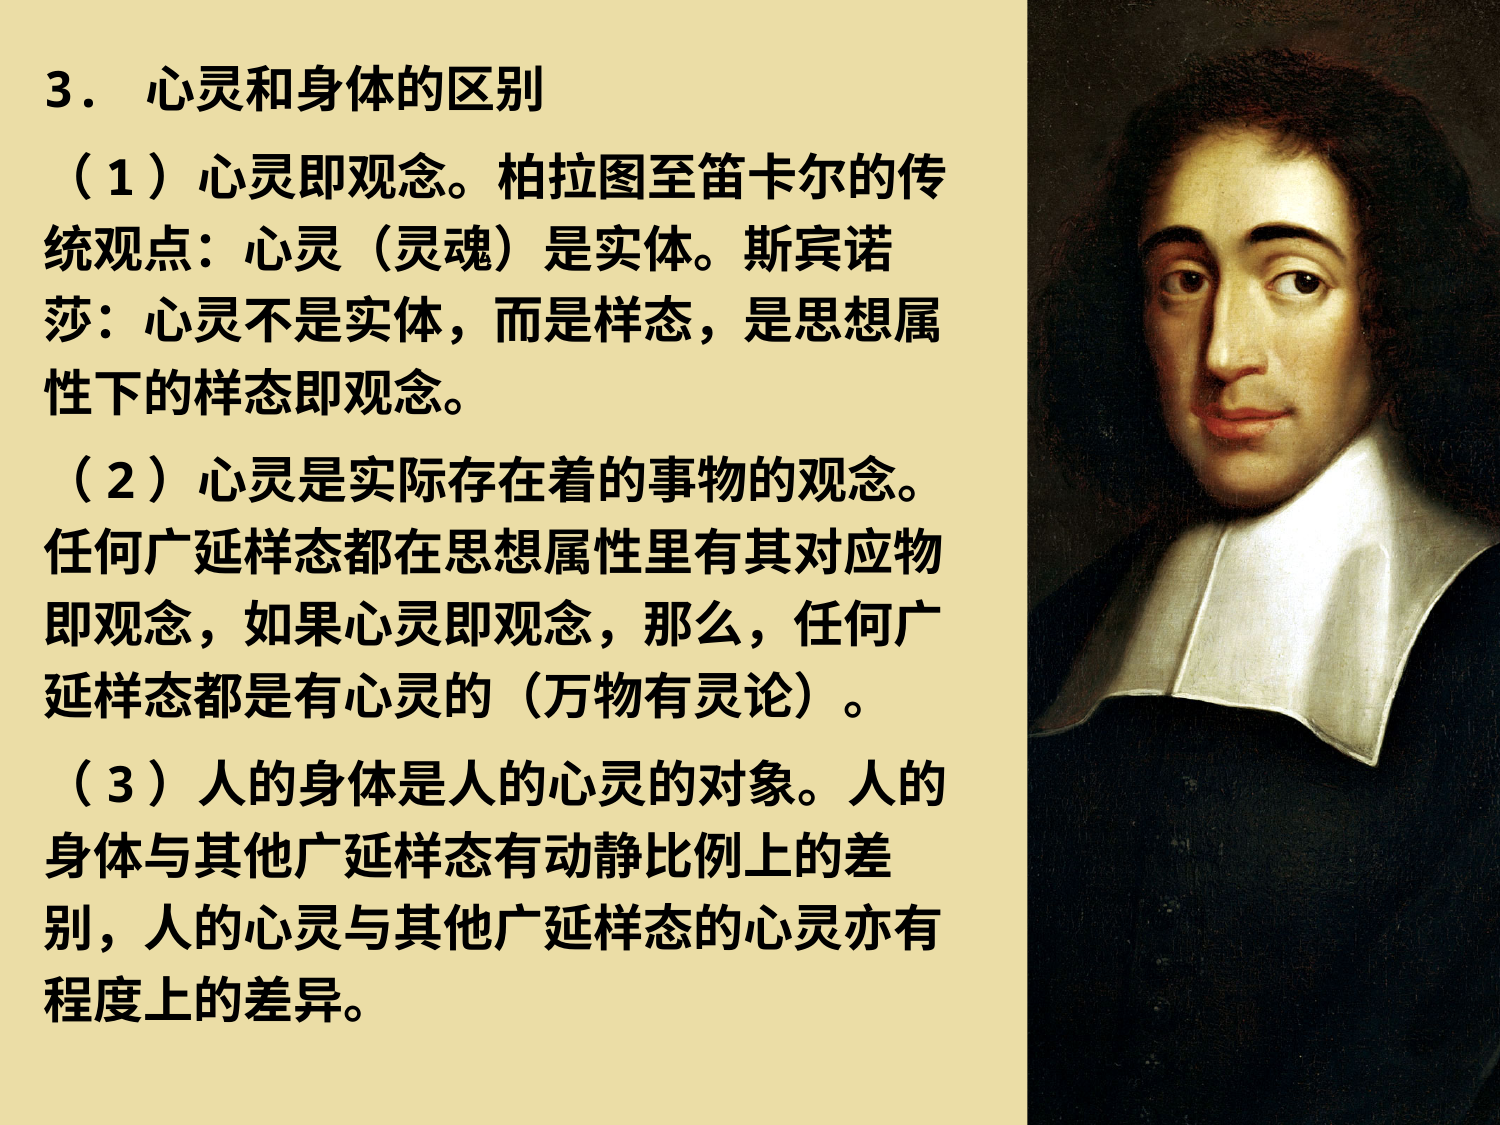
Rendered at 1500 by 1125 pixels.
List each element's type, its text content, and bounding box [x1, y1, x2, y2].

text_box 3. 心灵和身体的区别 （1）心灵即观念。柏拉图至笛卡尔的传统观点：心灵（灵魂）是实体。斯宾诺莎：心灵不是实体，而是样态，是思想属性下的样态即观念。 （2）心灵是实际存在着的事物的观念。任何广延样态都在思想属性里有其对应物即观念，如果心灵即观念，那么，任何广延样态都是有心灵的（万物有灵论）。 （3）人的身体是人的心灵的对象。人的身体与其他广延样态有动静比例上的差别，人的心灵与其他广延样态的心灵亦有程度上的差异。 [28, 37, 1004, 1036]
picture [1027, 0, 1500, 1125]
